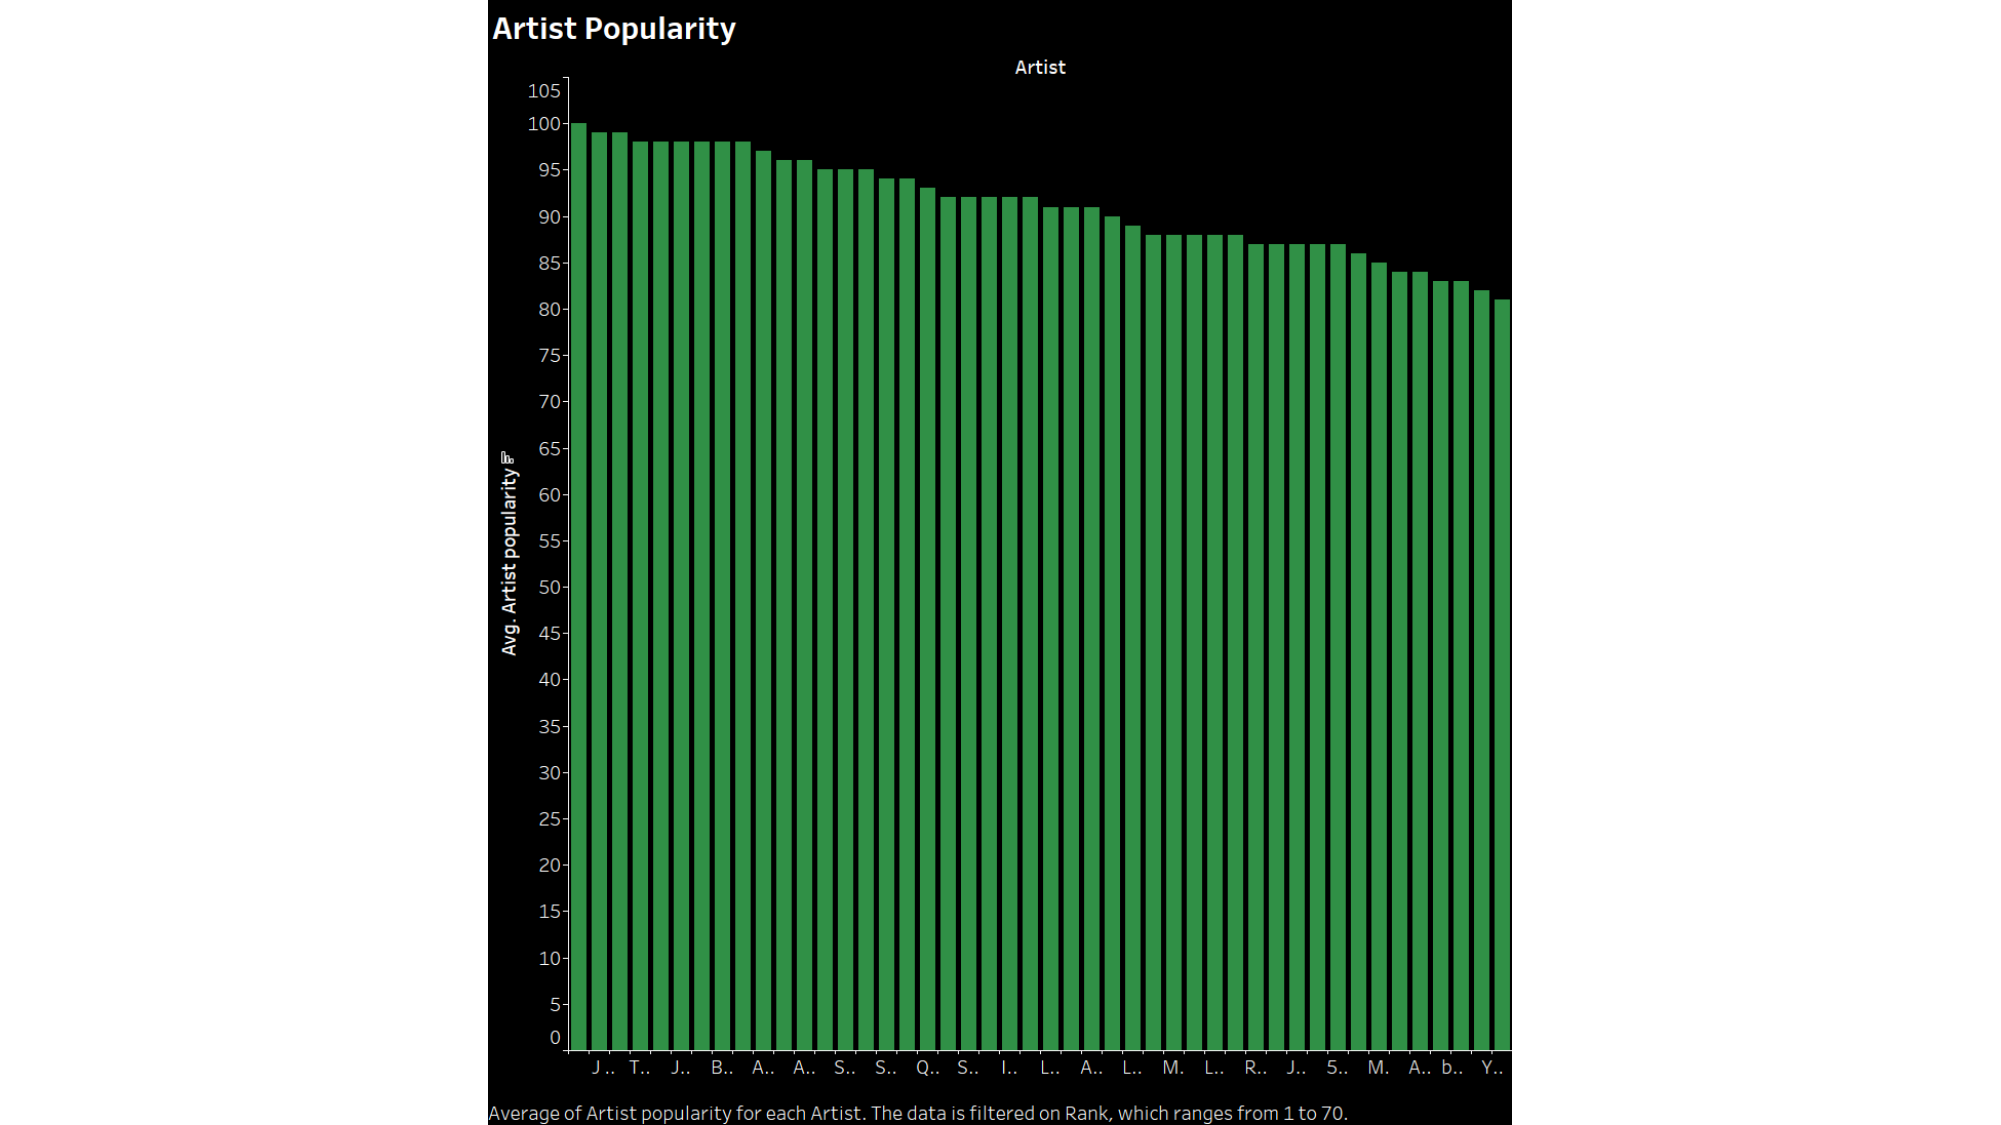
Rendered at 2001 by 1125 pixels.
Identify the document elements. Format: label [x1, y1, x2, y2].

picture [488, 0, 1512, 1125]
